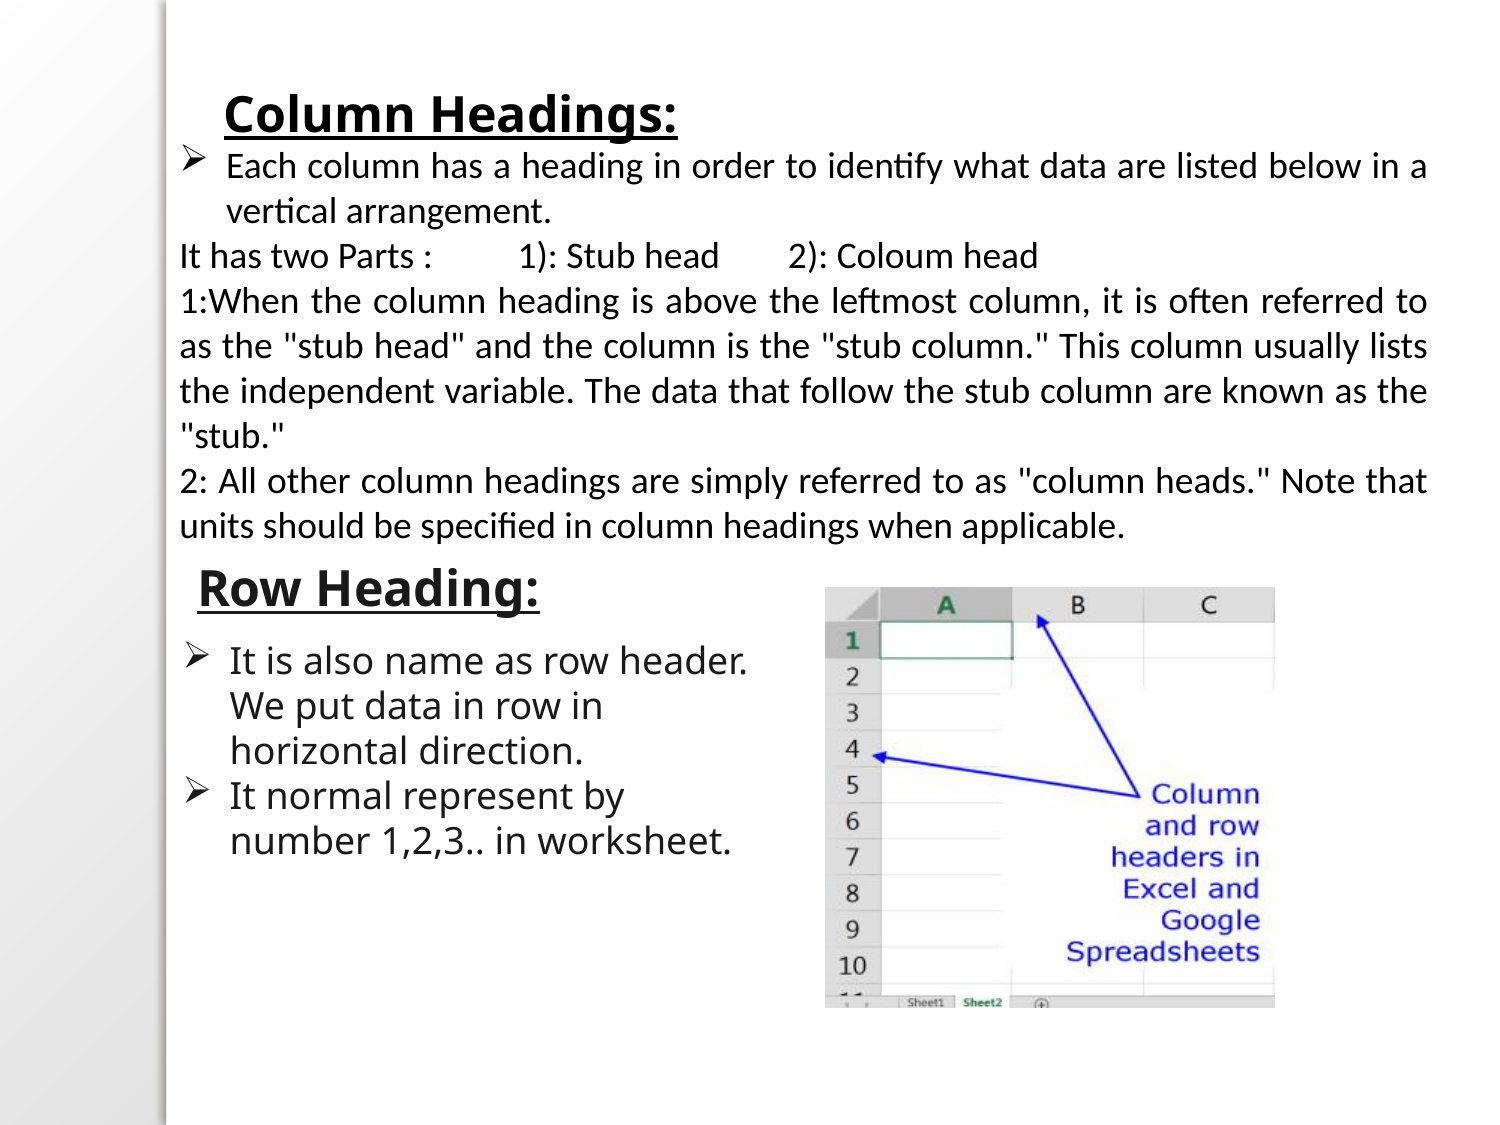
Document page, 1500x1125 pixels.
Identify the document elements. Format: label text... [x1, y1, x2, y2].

text_box It is also name as row header. We put data in row in horizontal direction. It normal represent by number 1,2,3.. in worksheet. [167, 629, 775, 870]
picture [824, 587, 1276, 1008]
text_box Column Headings: [208, 74, 709, 140]
text_box Each column has a heading in order to identify what data are listed below in a vertical arrangement. It has two Parts : 1): Stub head 2): Coloum head 1:When the column heading is above the leftmost column, it is often referred to as the "stub head" and the column is the "stub column." This column usually lists the independent variable. The data that follow the stub column are known as the "stub." 2: All other column headings are simply referred to as "column heads." Note that units should be specified in column headings when applicable. [179, 140, 1430, 546]
text_box Row Heading: [182, 549, 555, 625]
